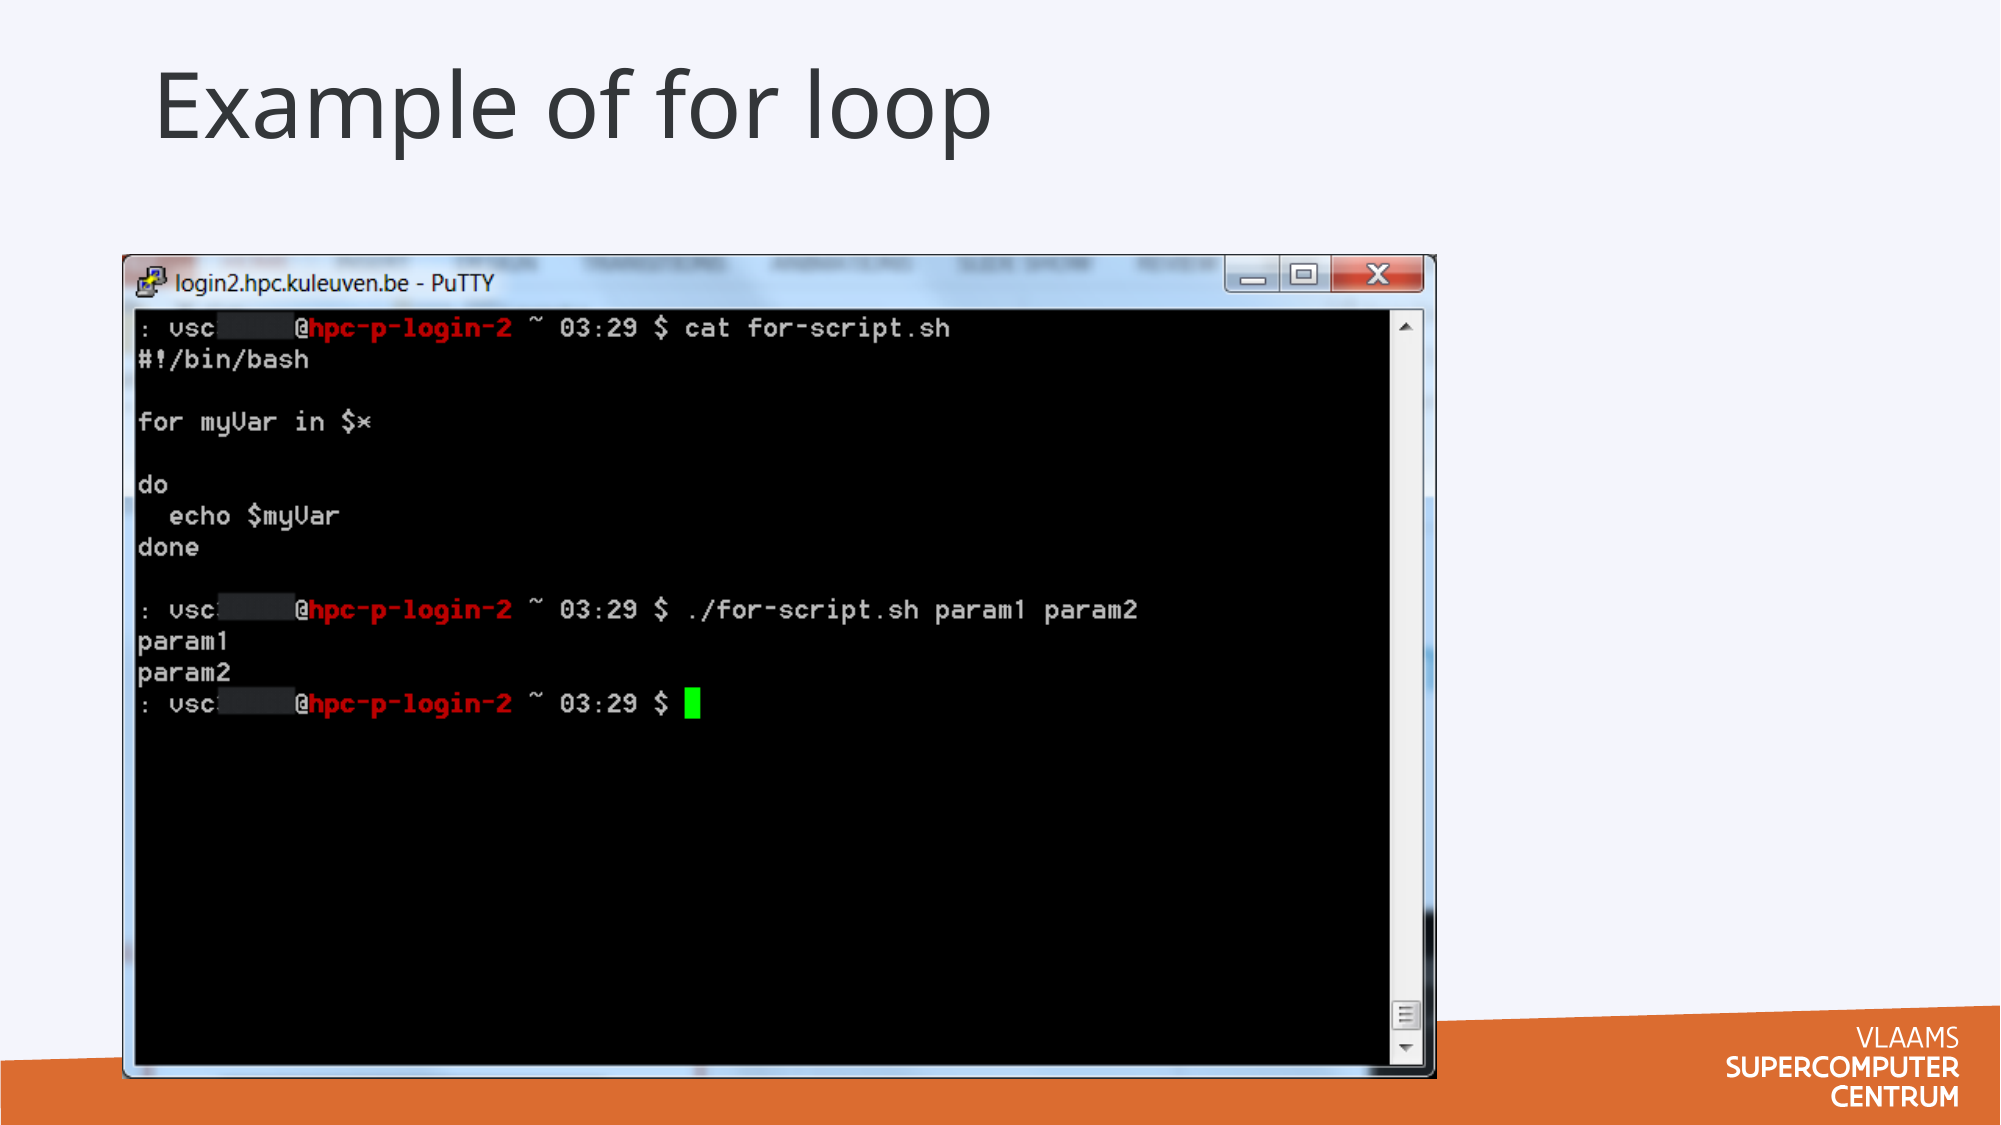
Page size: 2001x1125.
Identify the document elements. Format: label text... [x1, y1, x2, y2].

picture [122, 254, 1437, 1079]
picture [1725, 1021, 1960, 1117]
title Example of for loop [137, 0, 1863, 218]
